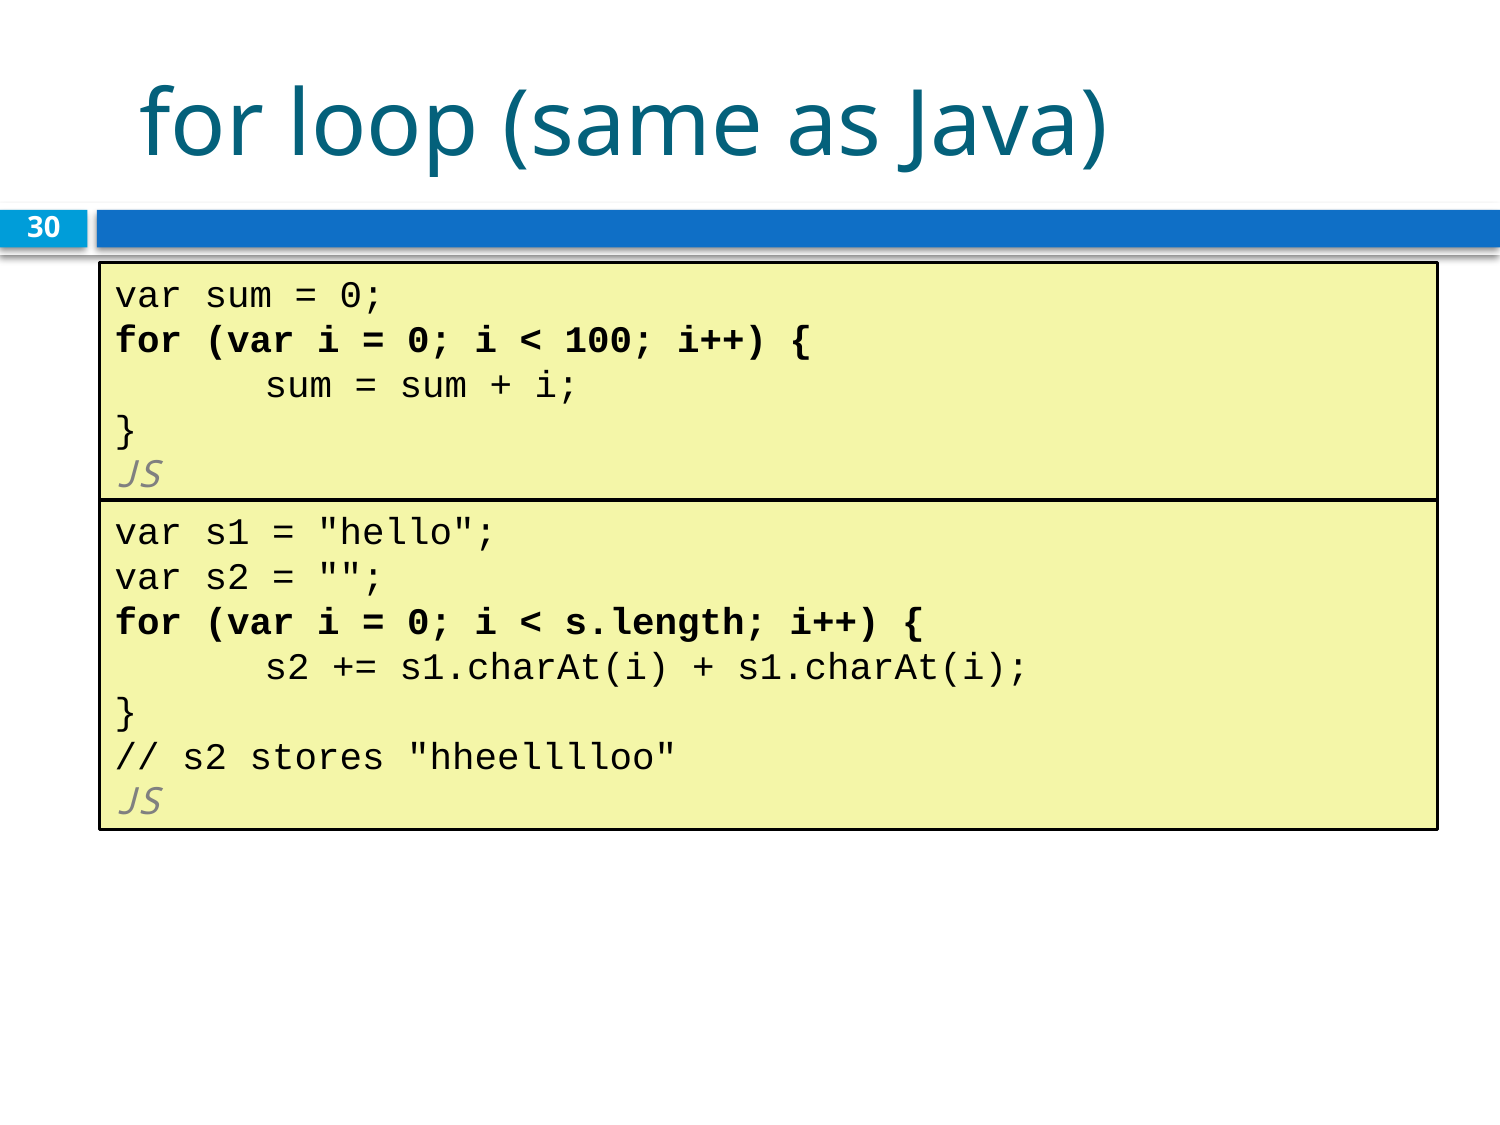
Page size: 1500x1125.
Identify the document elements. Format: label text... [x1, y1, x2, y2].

text_box var sum = 0; for (var i = 0; i < 100; i++) { sum = sum + i; } JS [99, 262, 1438, 499]
text_box var s1 = "hello"; var s2 = ""; for (var i = 0; i < s.length; i++) { s2 += s1.charAt(i) + s1.charAt(i); } // s2 stores "hheelllloo" JS [99, 499, 1438, 830]
slide_number 30 [0, 208, 88, 249]
title for loop (same as Java) [100, 37, 1439, 201]
